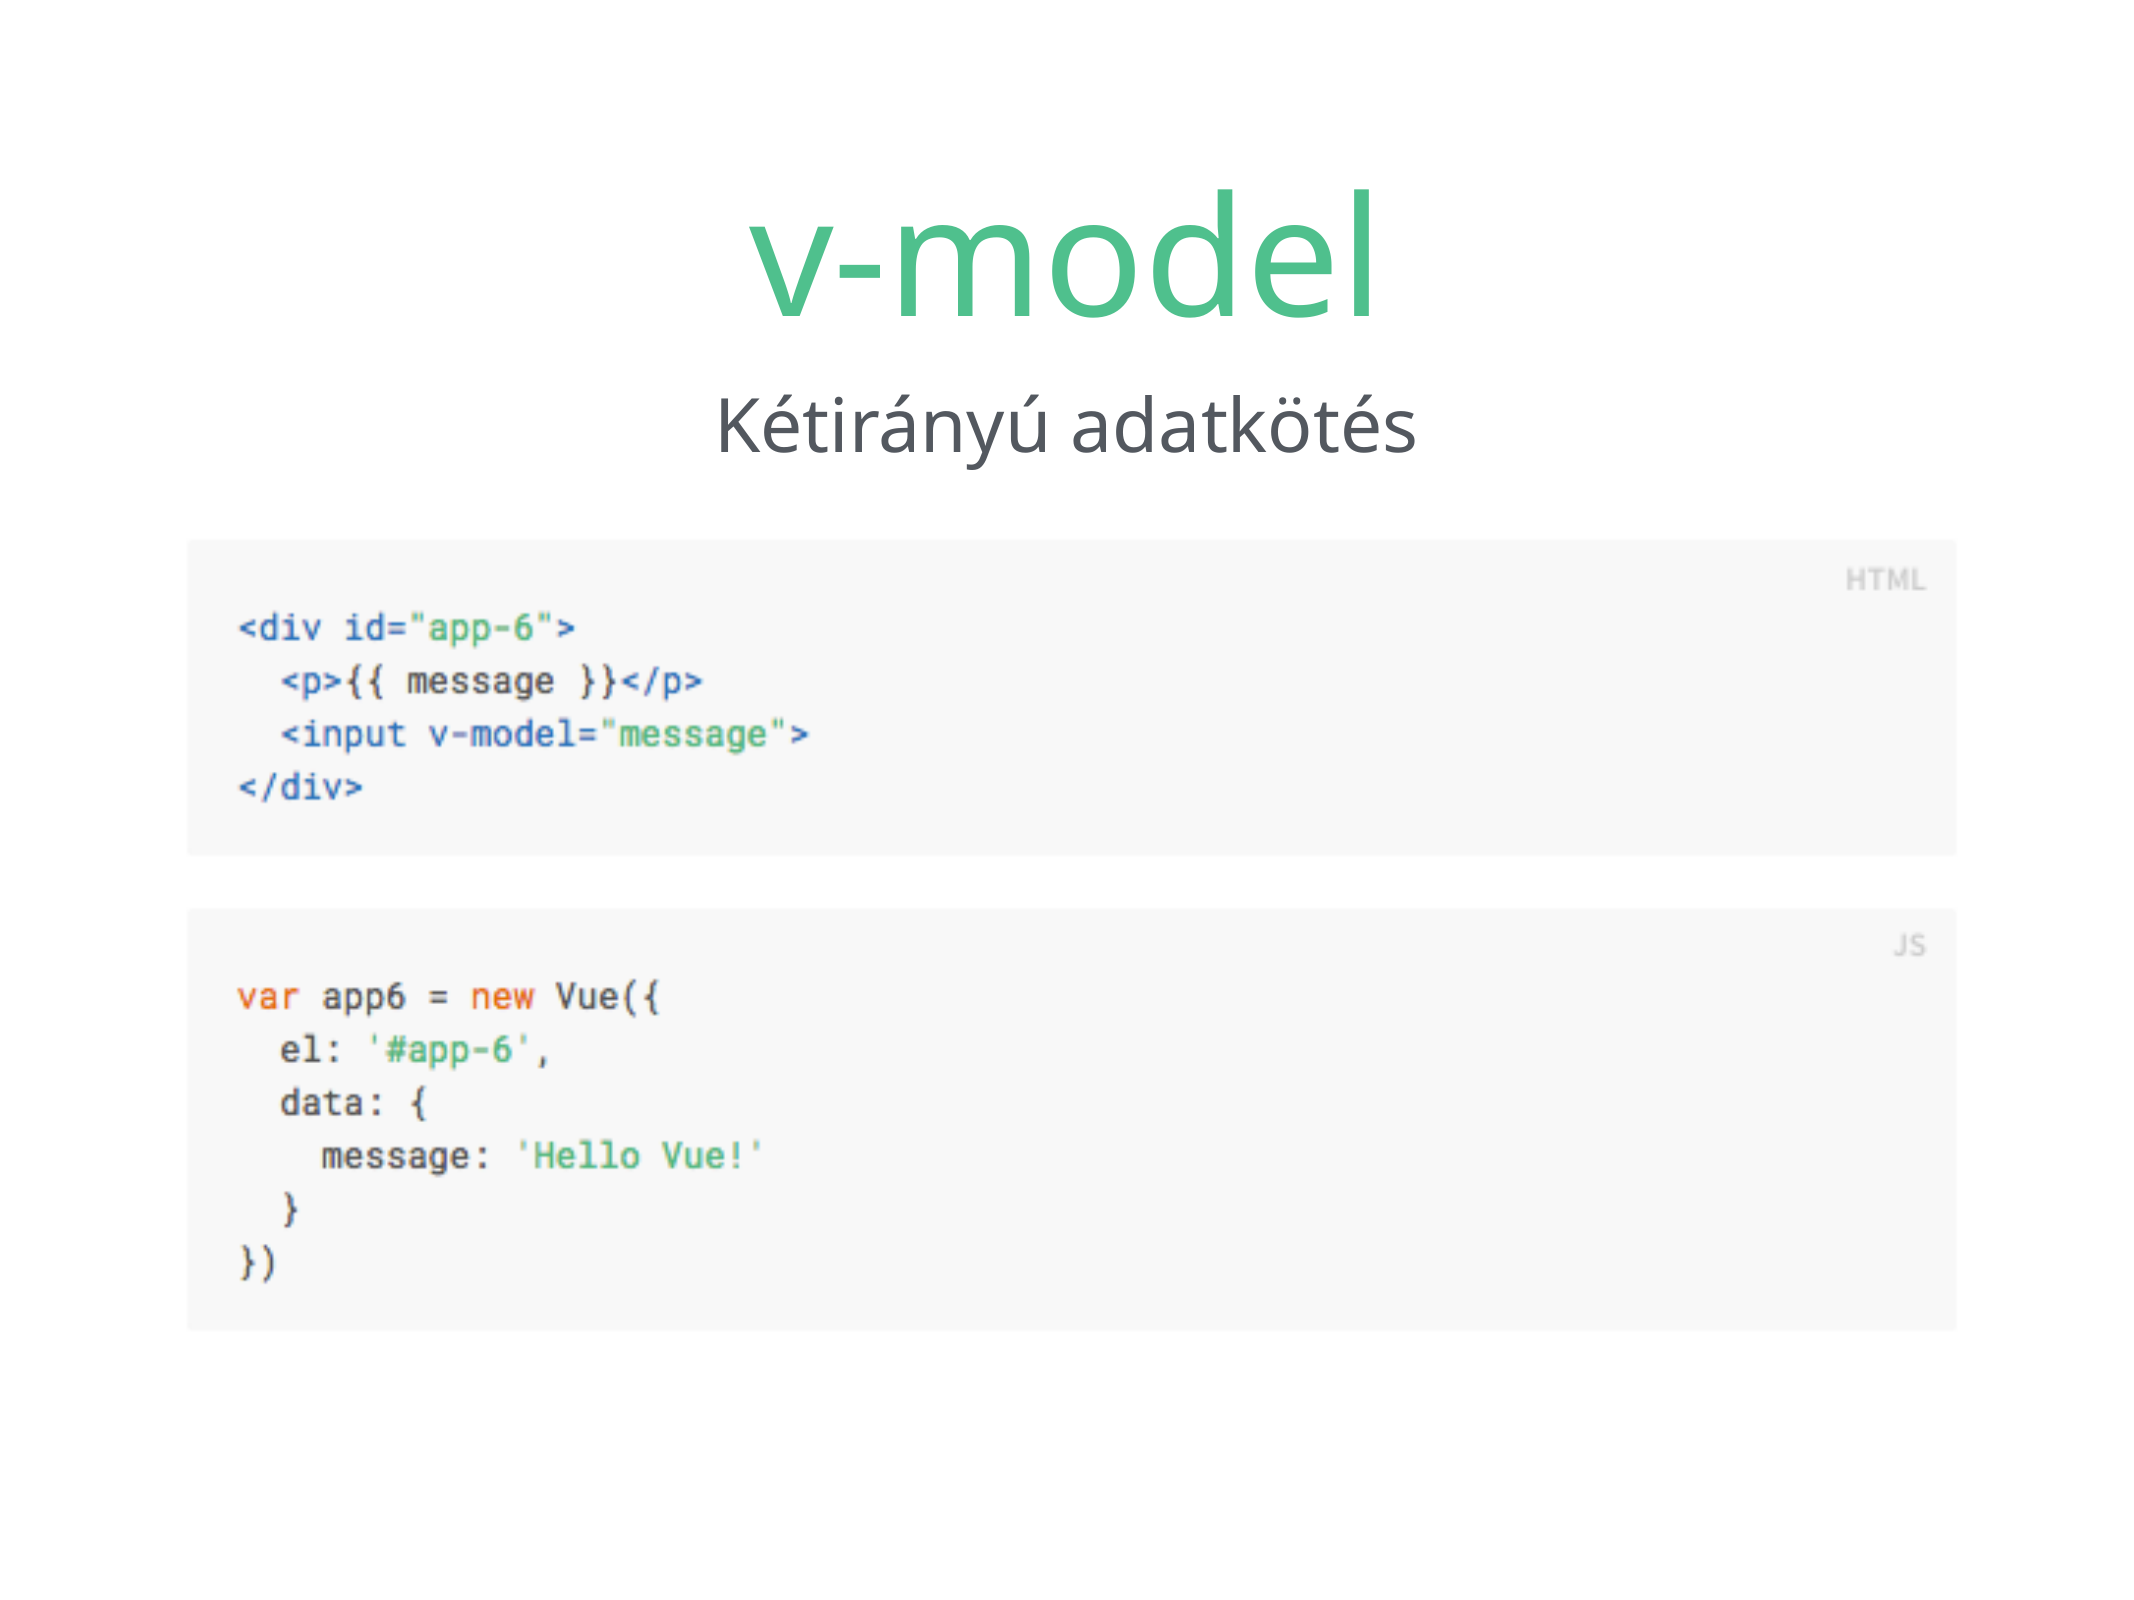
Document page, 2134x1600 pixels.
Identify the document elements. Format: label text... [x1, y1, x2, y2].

text_box Kétirányú adatkötés [705, 368, 1428, 476]
title v-model [155, 72, 1978, 428]
picture [155, 529, 1978, 1358]
